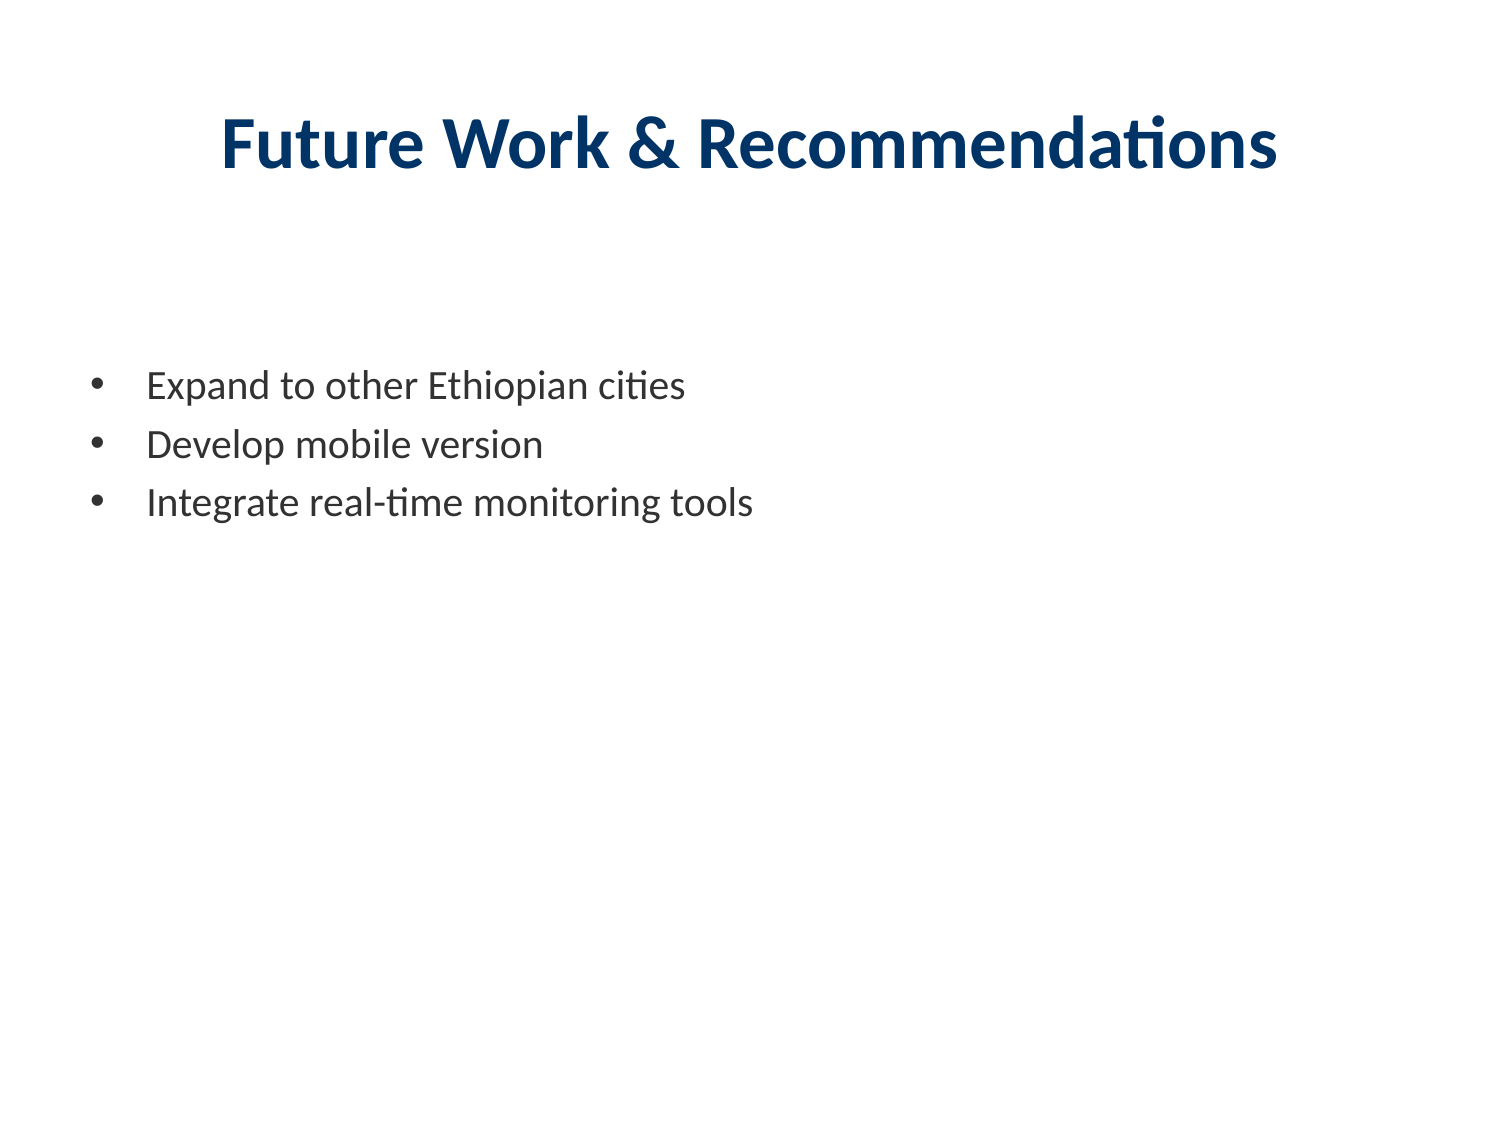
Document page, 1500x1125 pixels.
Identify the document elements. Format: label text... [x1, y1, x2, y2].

title Future Work & Recommendations [75, 45, 1425, 233]
list Expand to other Ethiopian cities Develop mobile version Integrate real-time monitoring tools [75, 262, 1425, 1005]
